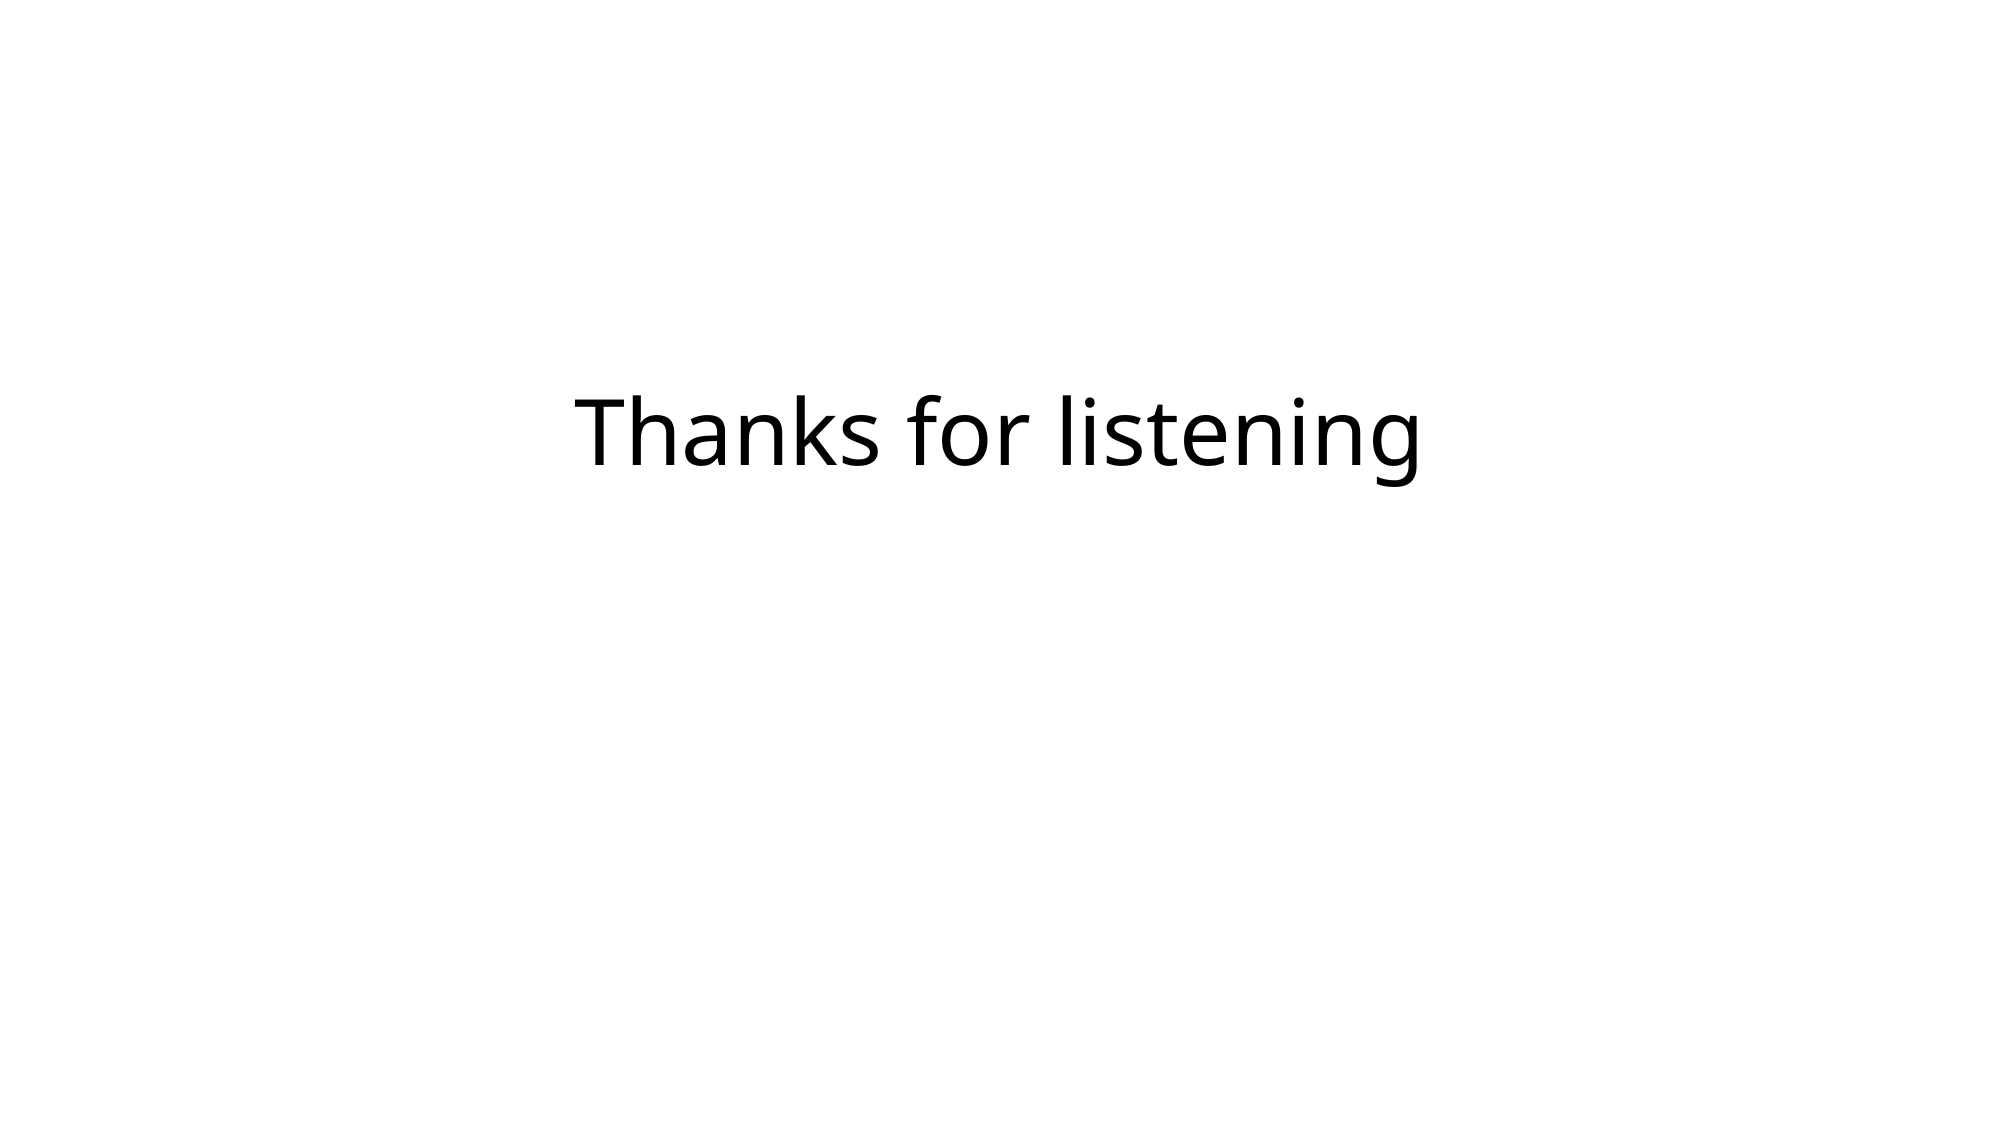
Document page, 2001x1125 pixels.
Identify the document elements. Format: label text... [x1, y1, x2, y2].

list Thanks for listening [137, 378, 1863, 1093]
